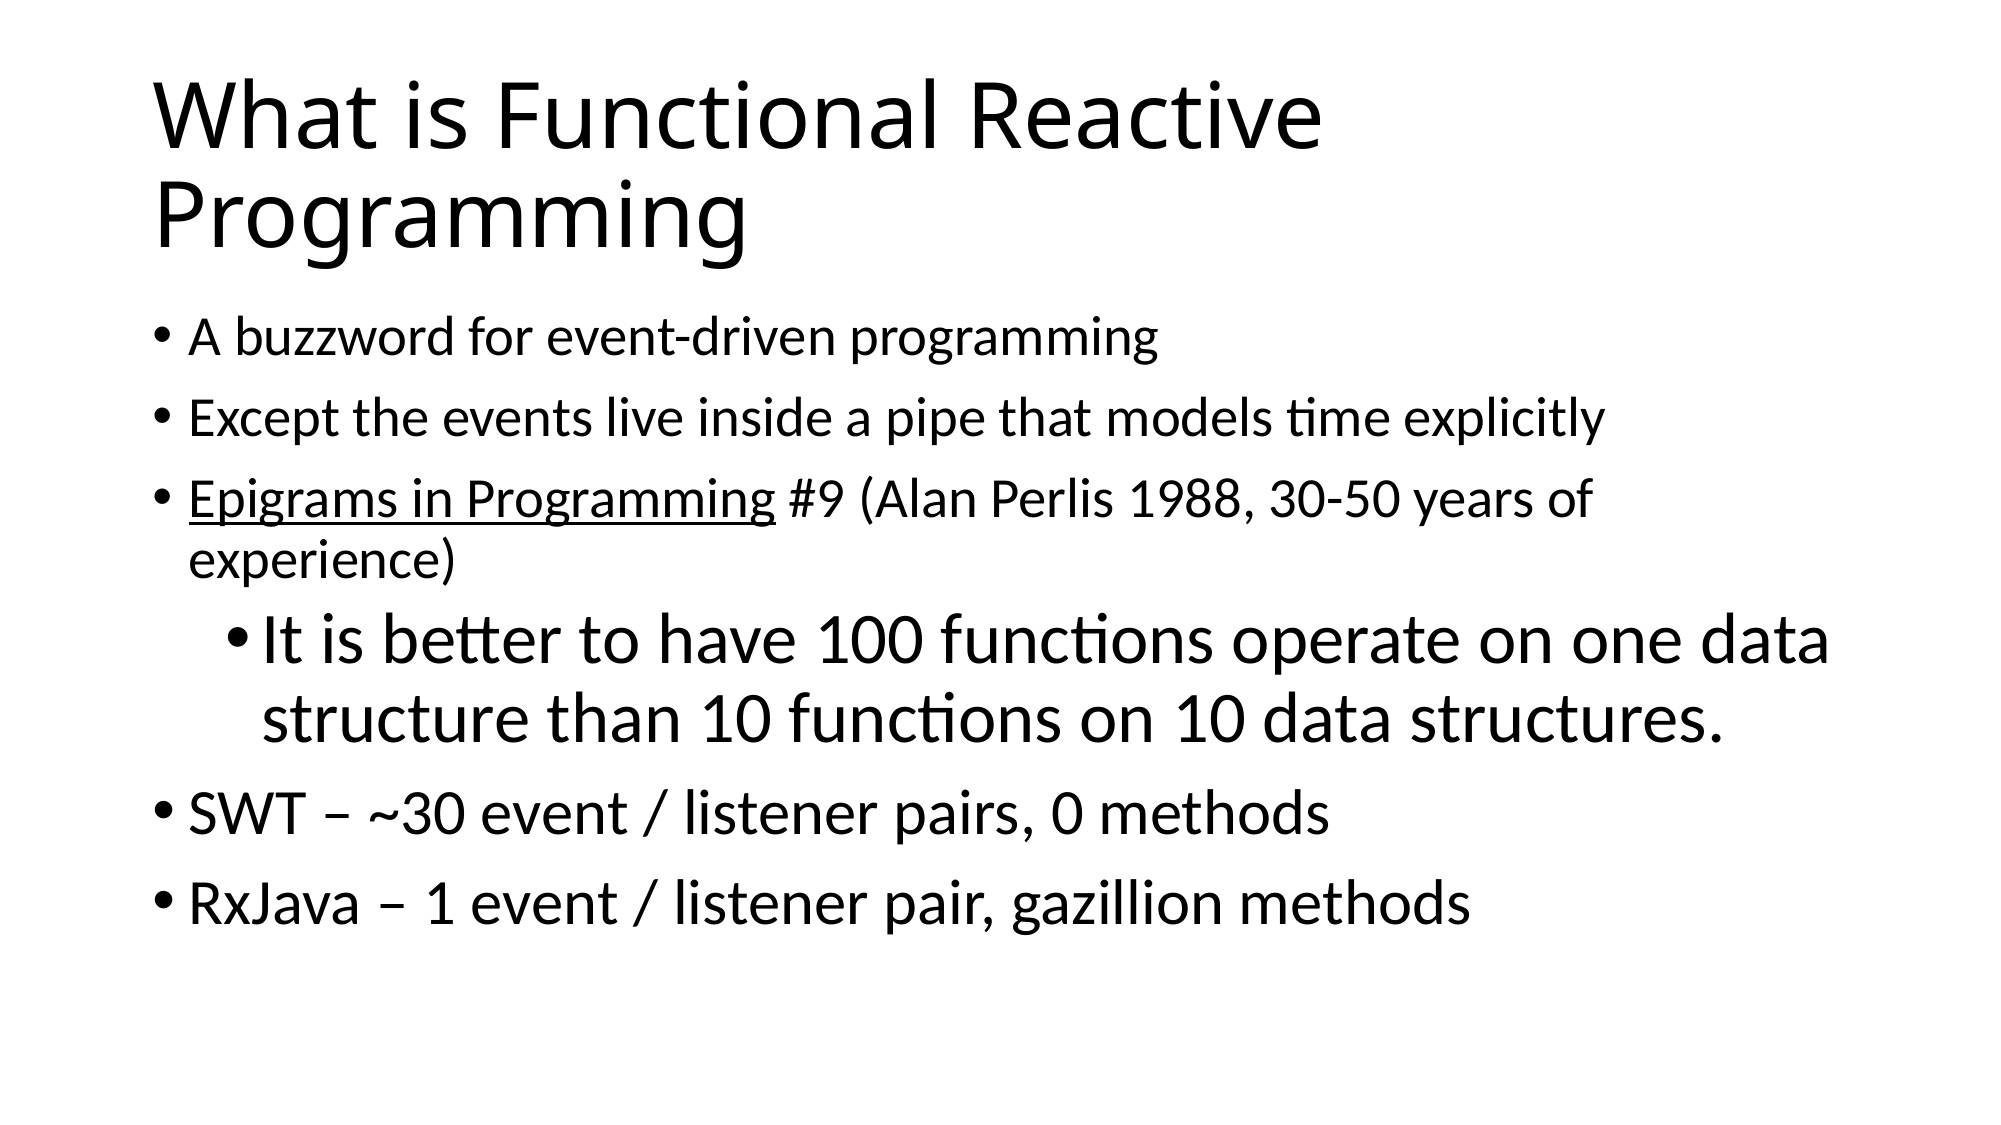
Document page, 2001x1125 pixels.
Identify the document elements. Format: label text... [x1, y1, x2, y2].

list A buzzword for event-driven programming Except the events live inside a pipe that models time explicitly Epigrams in Programming #9 (Alan Perlis 1988, 30-50 years of experience) It is better to have 100 functions operate on one data structure than 10 functions on 10 data structures. SWT – ~30 event / listener pairs, 0 methods RxJava – 1 event / listener pair, gazillion methods [137, 299, 1863, 1014]
title What is Functional Reactive Programming [137, 59, 1863, 278]
